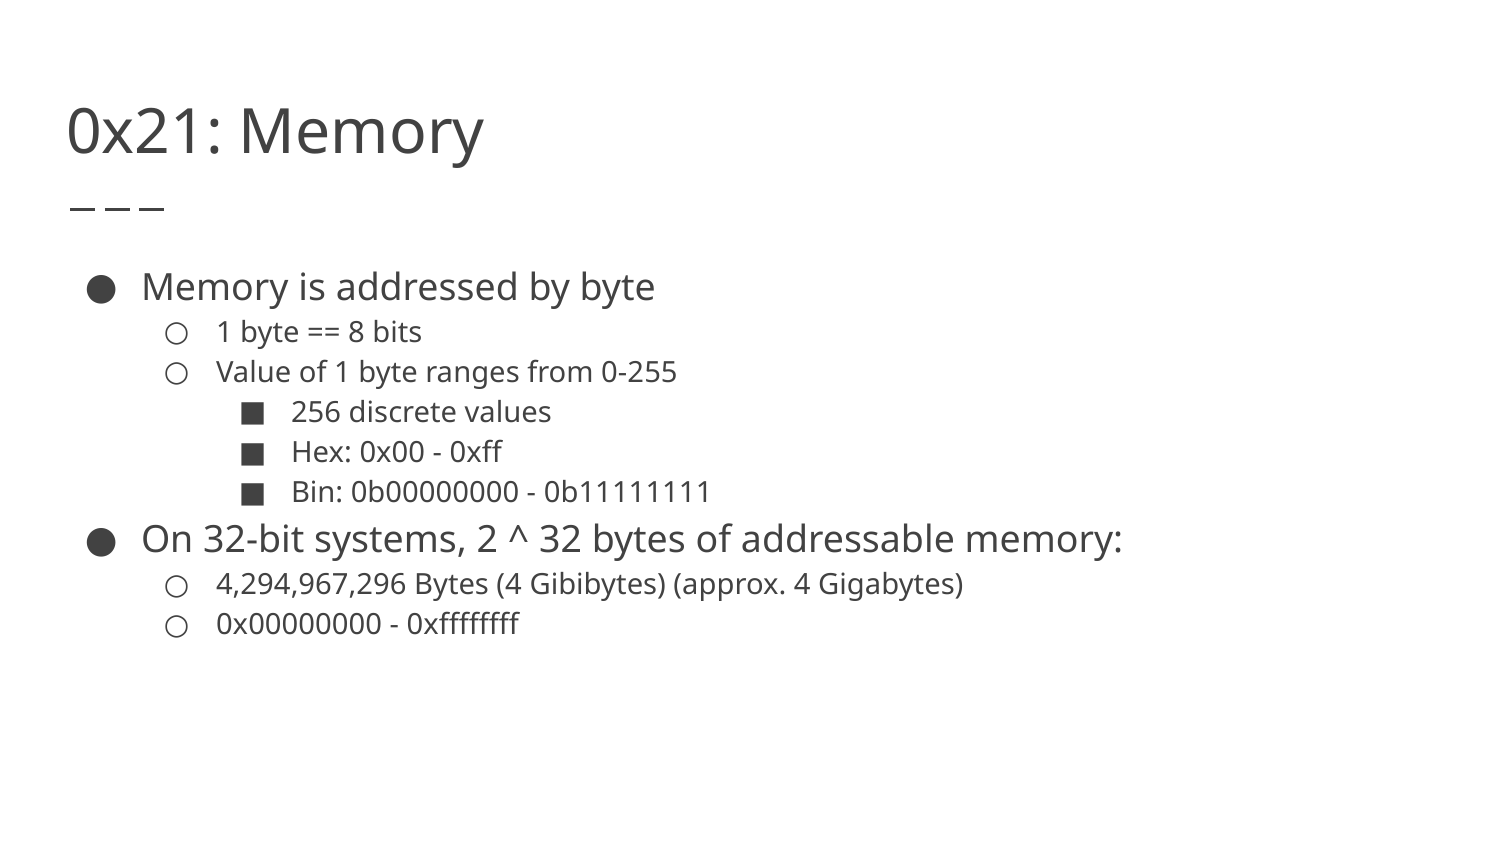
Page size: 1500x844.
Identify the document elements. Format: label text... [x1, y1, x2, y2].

title 0x21: Memory [51, 61, 1449, 182]
list Memory is addressed by byte 1 byte == 8 bits Value of 1 byte ranges from 0-255 256 discrete values Hex: 0x00 - 0xff Bin: 0b00000000 - 0b11111111 On 32-bit systems, 2 ^ 32 bytes of addressable memory: 4,294,967,296 Bytes (4 Gibibytes) (approx. 4 Gigabytes) 0x00000000 - 0xffffffff [51, 240, 1449, 750]
